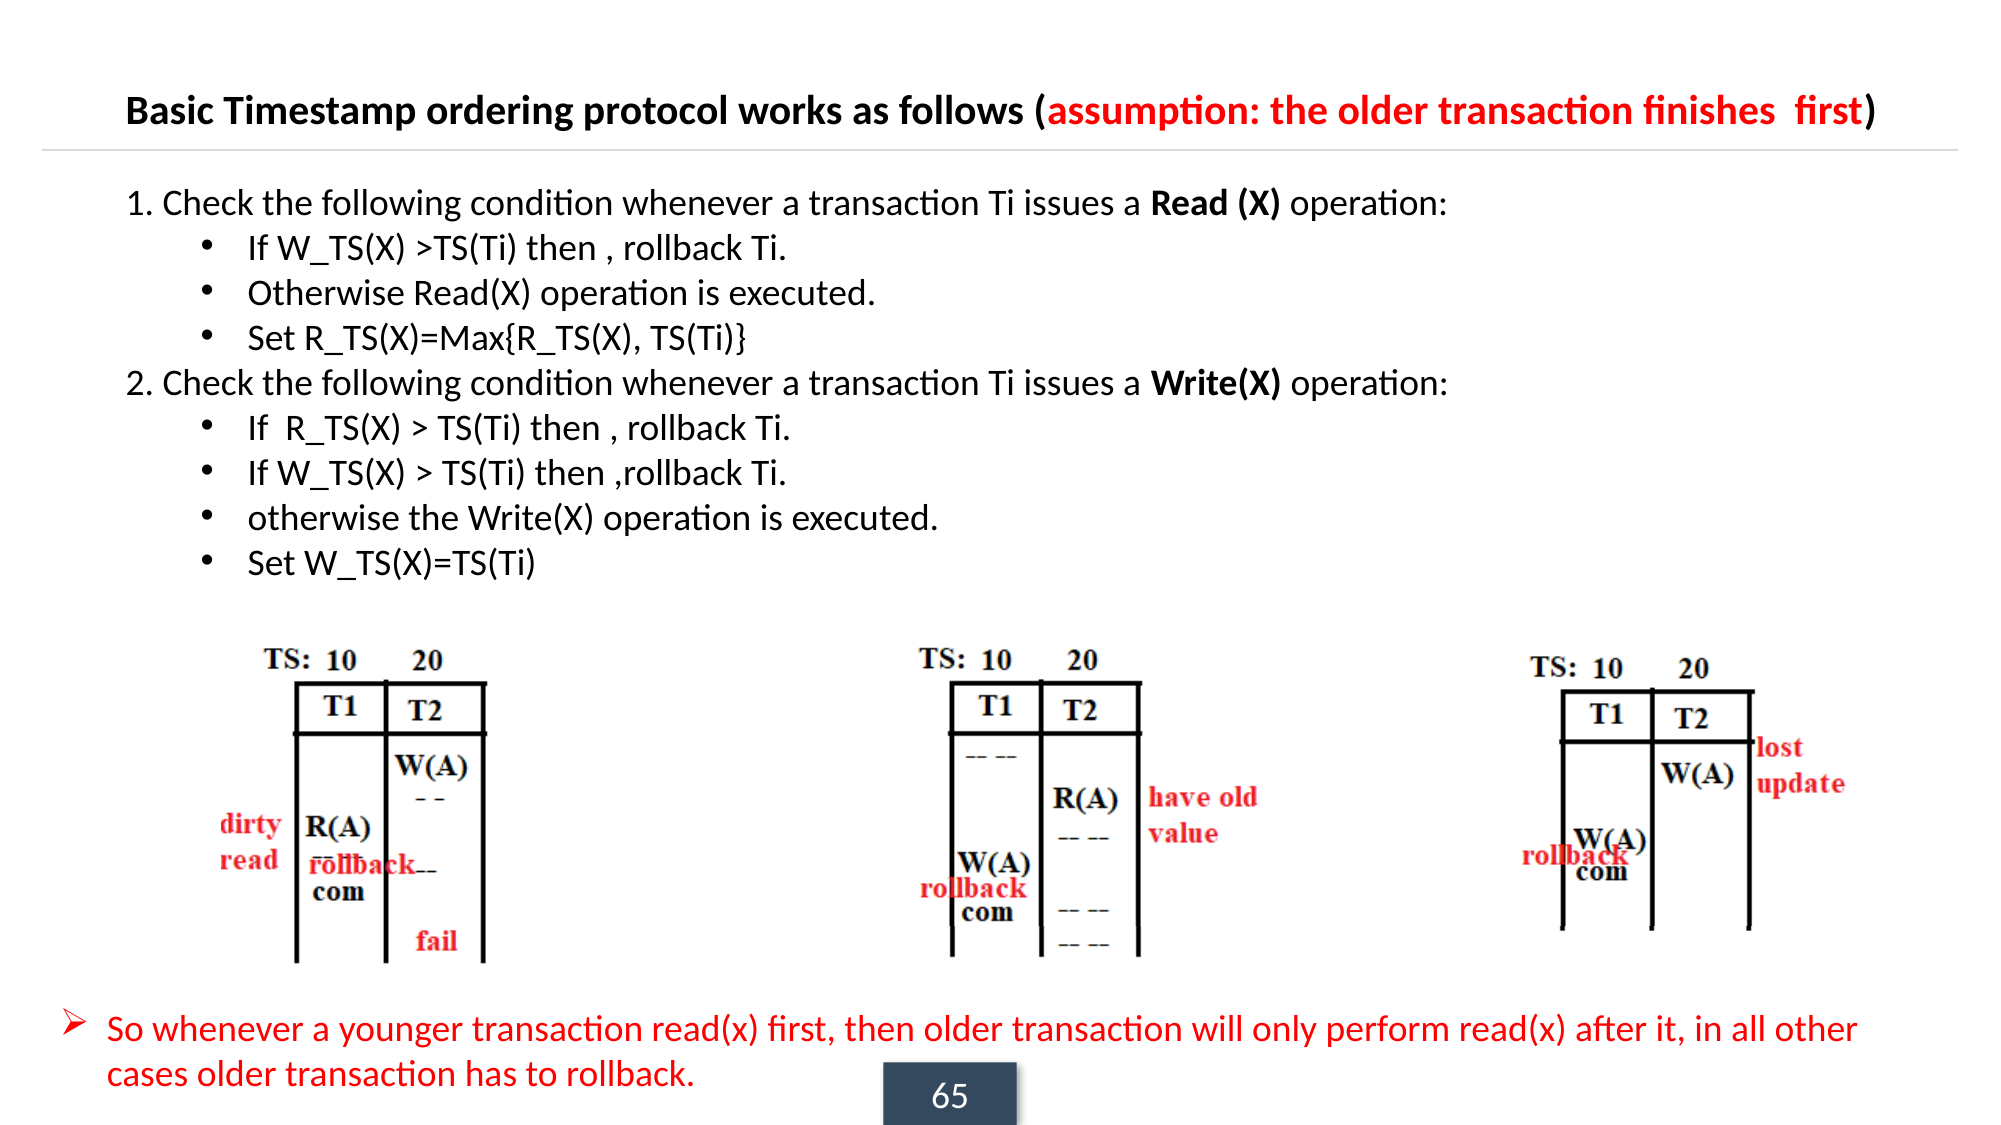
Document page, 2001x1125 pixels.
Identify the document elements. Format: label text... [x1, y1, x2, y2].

picture [906, 639, 1264, 966]
text_box So whenever a younger transaction read(x) first, then older transaction will only perform read(x) after it, in all other cases older transaction has to rollback. [45, 996, 1958, 1102]
text_box Basic Timestamp ordering protocol works as follows (assumption: the older transaction finishes first) 1. Check the following condition whenever a transaction Ti issues a Read (X) operation: If W_TS(X) >TS(Ti) then , rollback Ti. Otherwise Read(X) operation is executed. Set R_TS(X)=Max{R_TS(X), TS(Ti)} 2. Check the following condition whenever a transaction Ti issues a Write(X) operation: If R_TS(X) > TS(Ti) then , rollback Ti. If W_TS(X) > TS(Ti) then ,rollback Ti. otherwise the Write(X) operation is executed. Set W_TS(X)=TS(Ti) [110, 75, 1892, 680]
picture [1511, 647, 1850, 942]
picture [221, 625, 491, 965]
